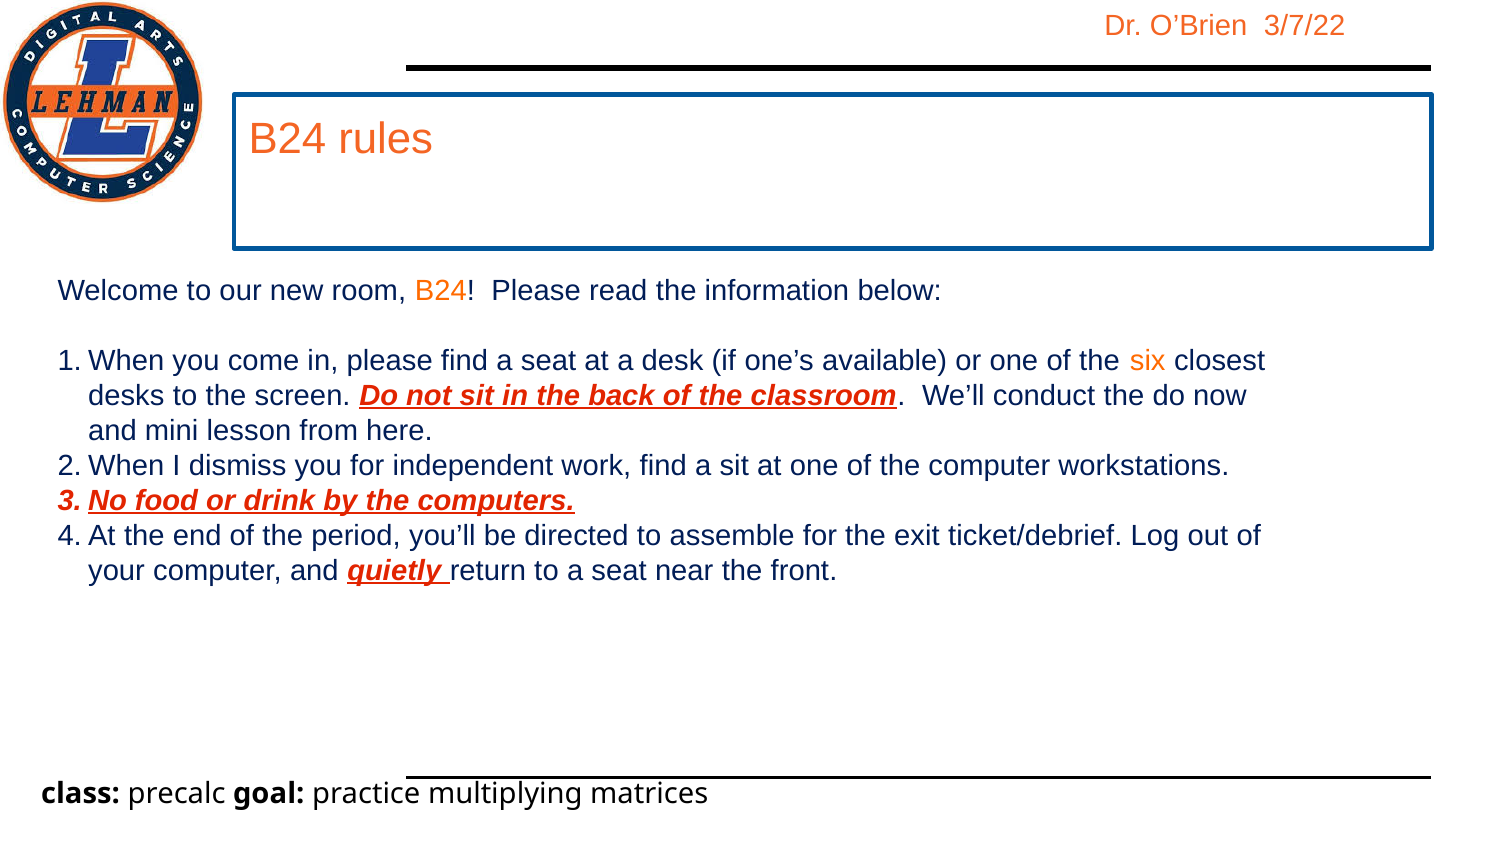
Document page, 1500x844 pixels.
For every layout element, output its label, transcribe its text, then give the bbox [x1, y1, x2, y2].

text_box Welcome to our new room, B24! Please read the information below: When you come in, please find a seat at a desk (if one’s available) or one of the six closest desks to the screen. Do not sit in the back of the classroom. We’ll conduct the do now and mini lesson from here. When I dismiss you for independent work, find a sit at one of the computer workstations. No food or drink by the computers. At the end of the period, you’ll be directed to assemble for the exit ticket/debrief. Log out of your computer, and quietly return to a seat near the front. [57, 271, 1282, 587]
title B24 rules [233, 93, 1433, 250]
picture [0, 0, 204, 204]
